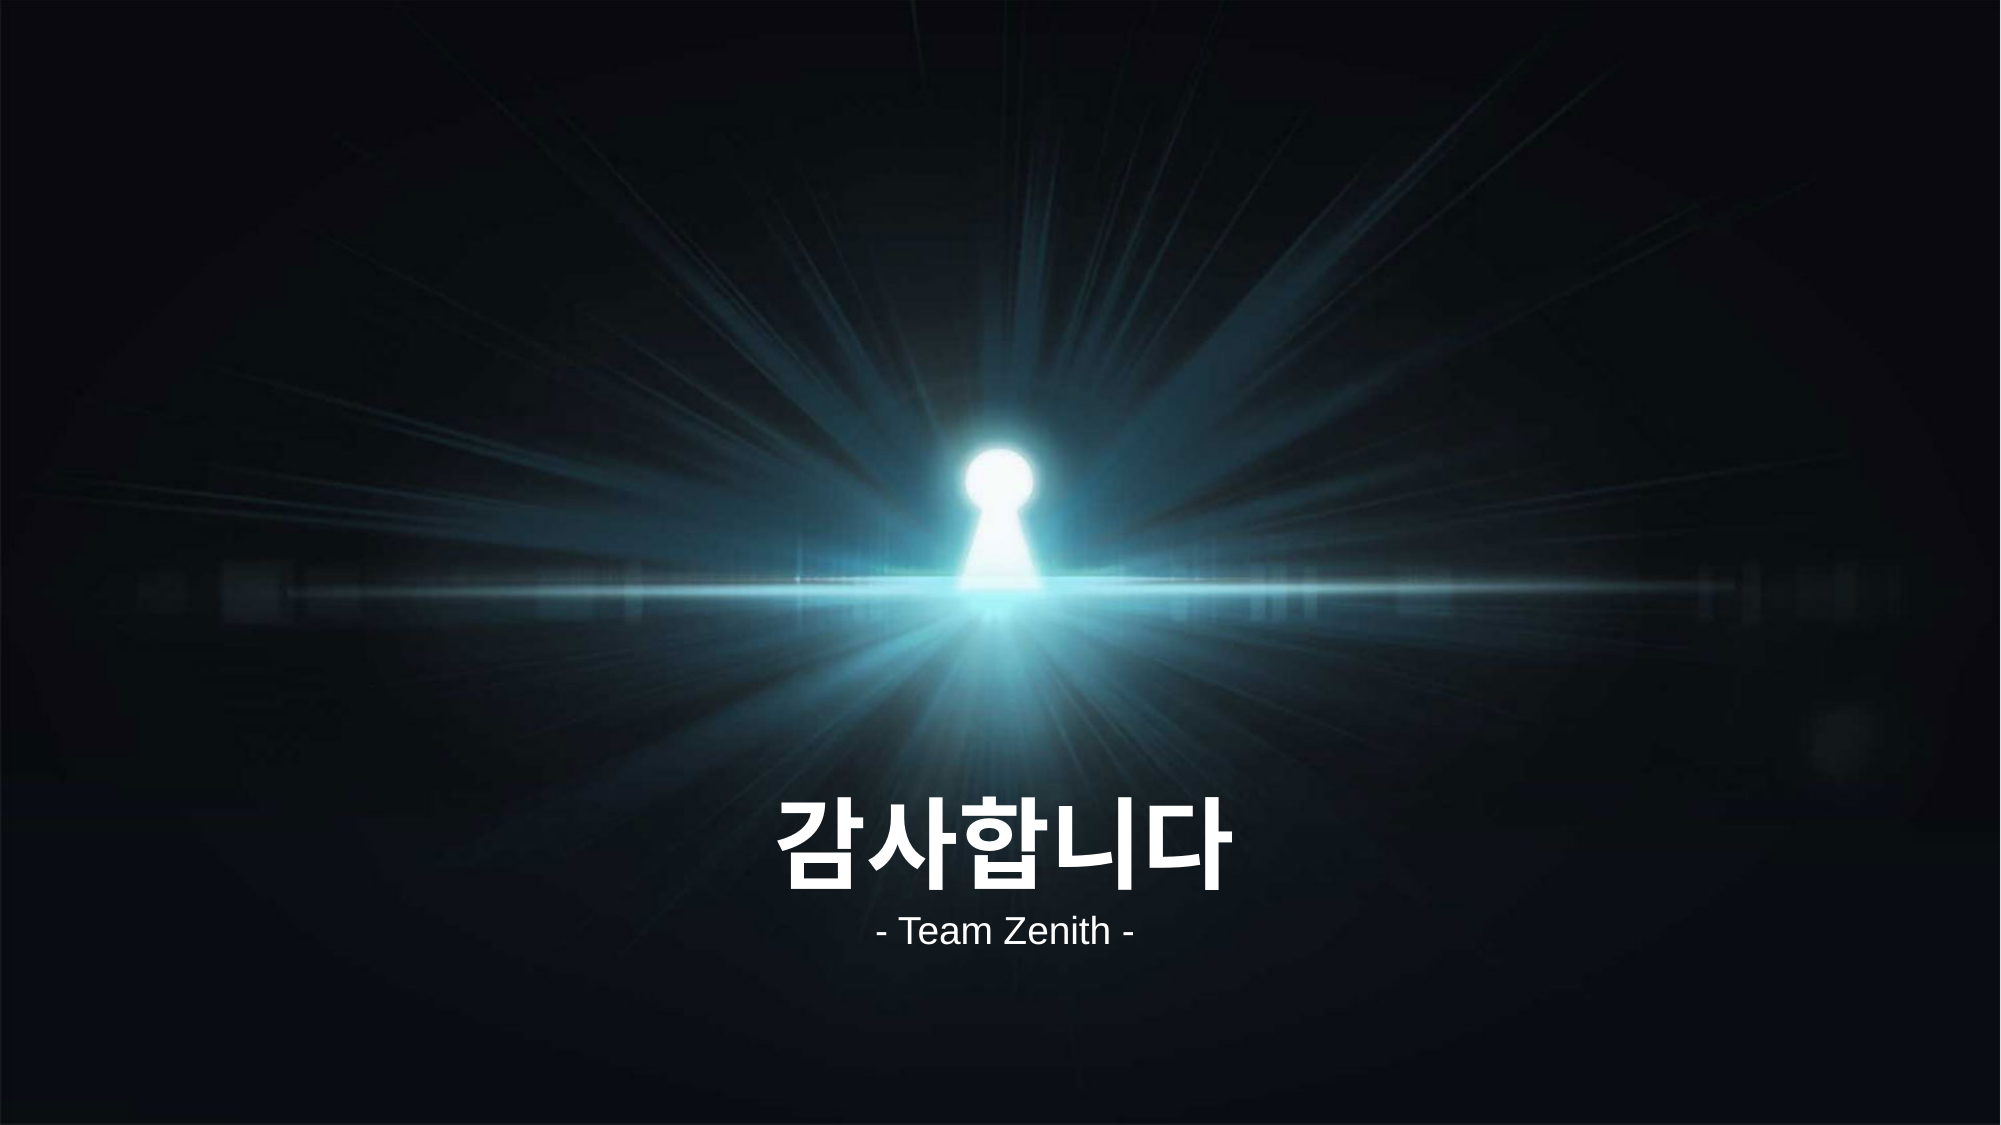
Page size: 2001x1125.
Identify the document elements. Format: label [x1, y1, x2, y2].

text_box [0, 772, 2000, 961]
picture [0, 0, 2001, 1125]
